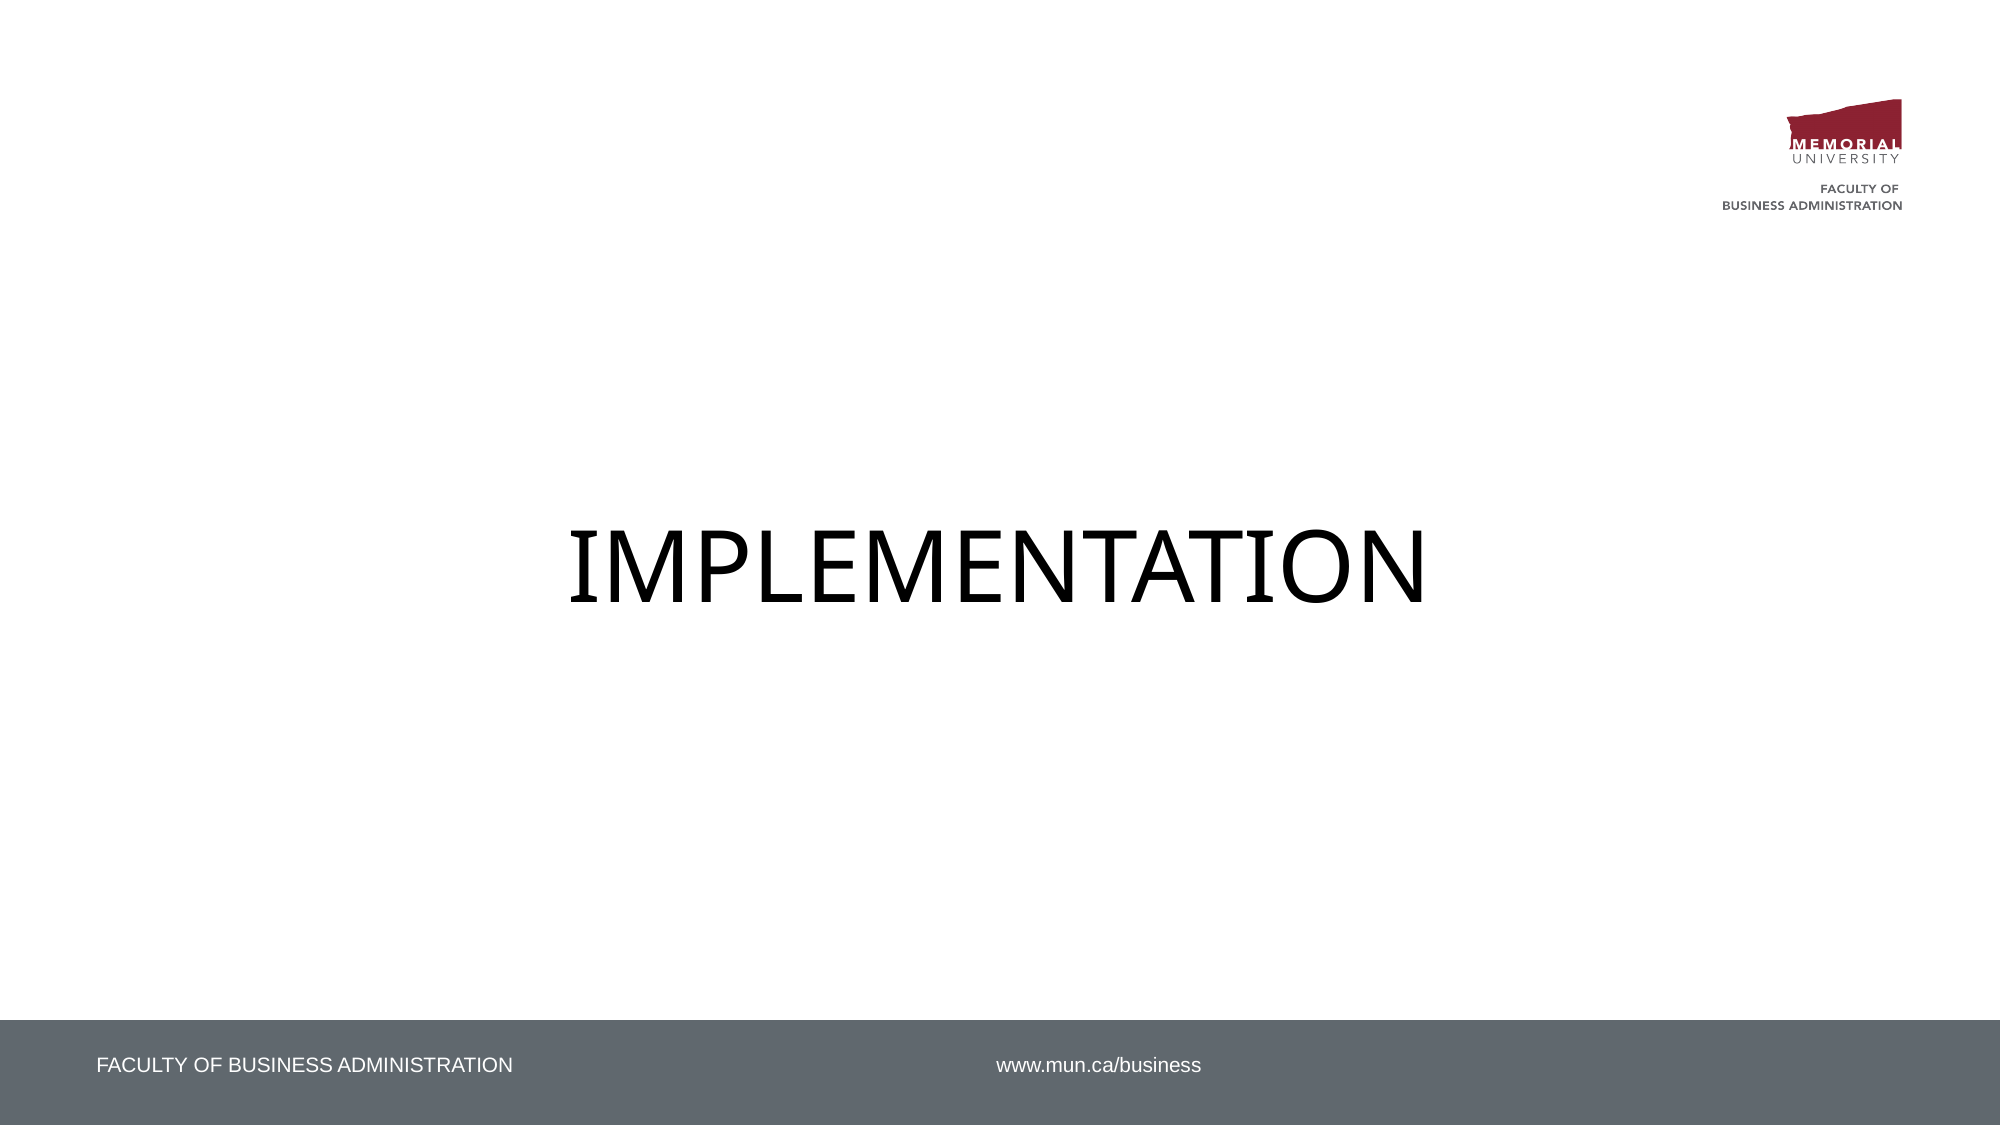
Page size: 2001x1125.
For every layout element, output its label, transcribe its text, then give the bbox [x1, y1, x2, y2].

picture [1695, 79, 1933, 228]
title IMPLEMENTATION [234, 499, 1766, 626]
picture [0, 1020, 2000, 1125]
